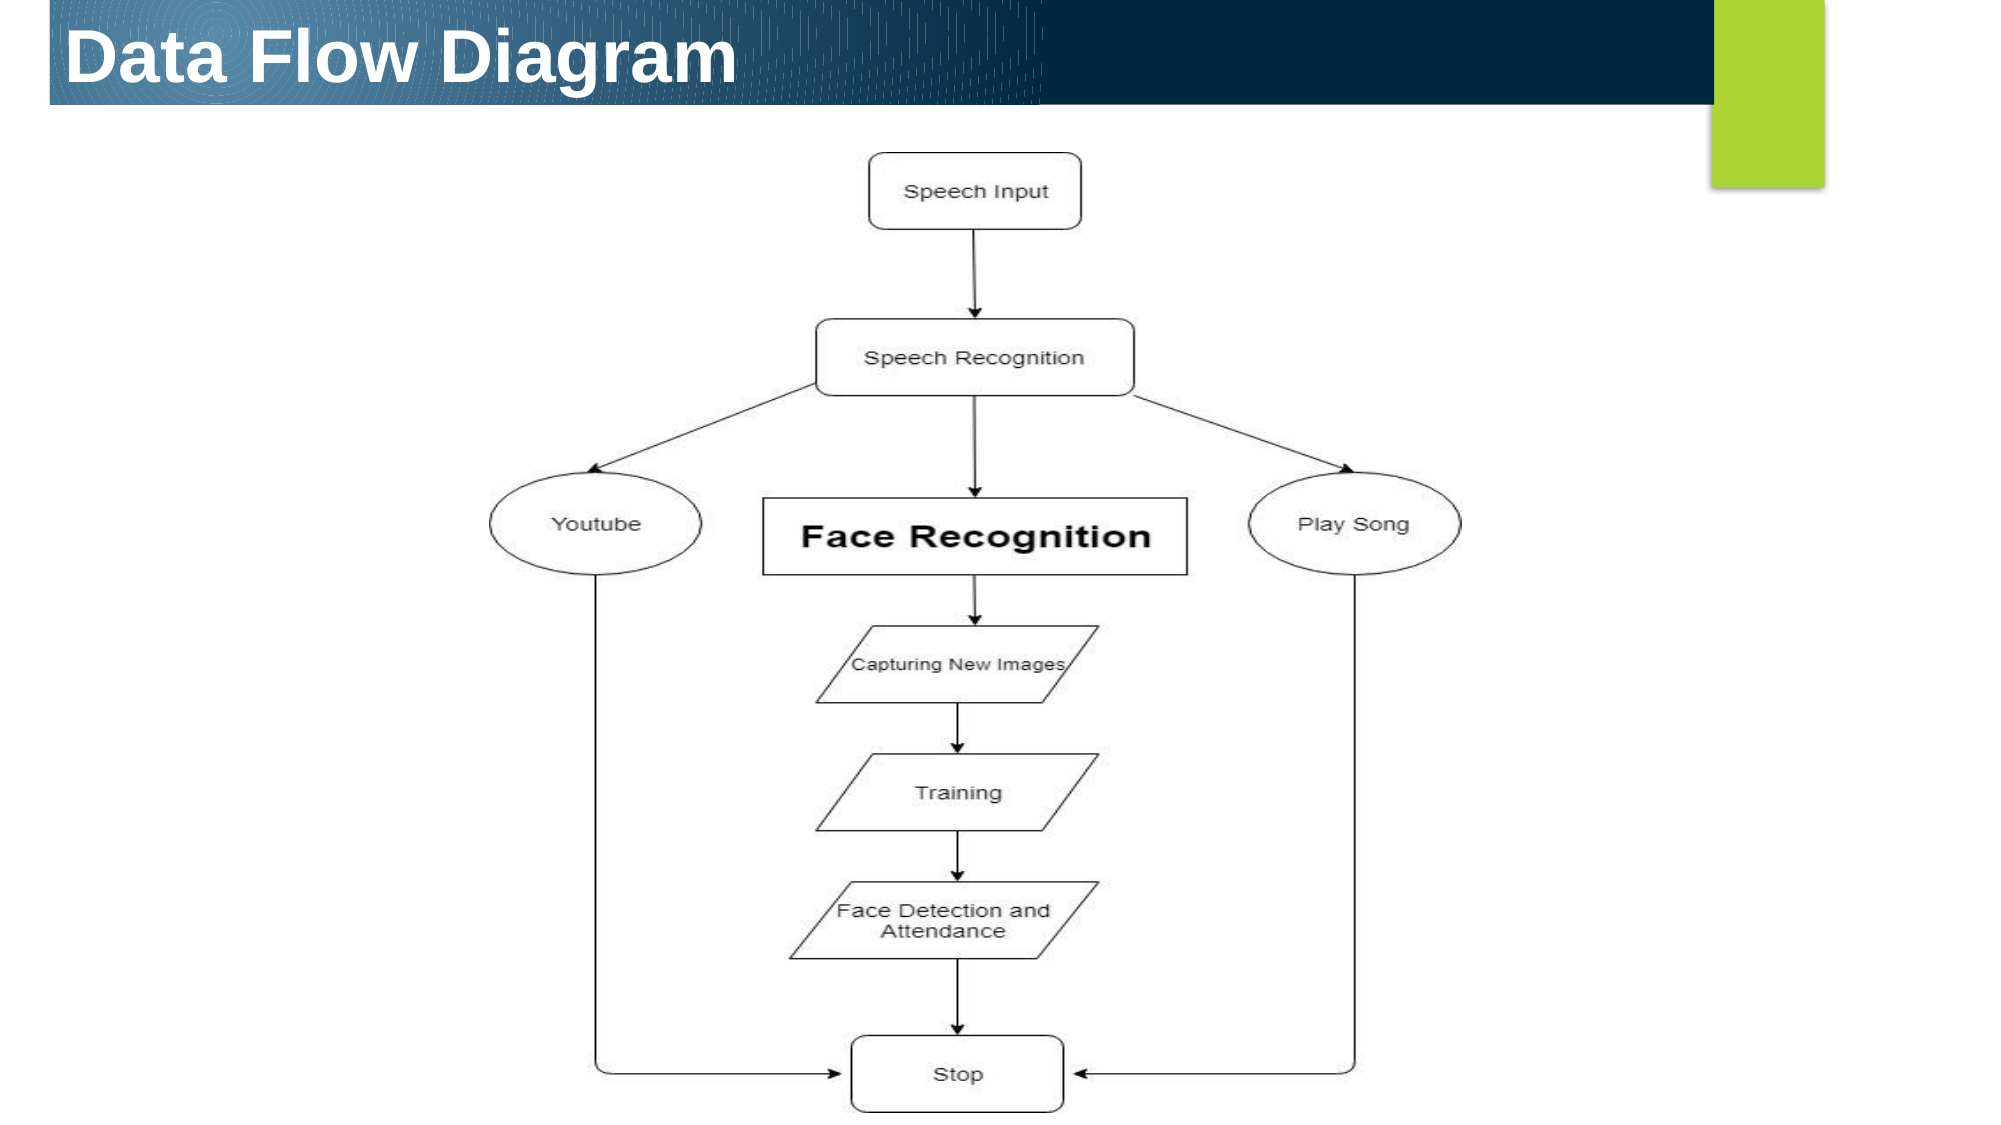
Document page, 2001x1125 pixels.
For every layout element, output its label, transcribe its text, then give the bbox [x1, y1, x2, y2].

picture [488, 151, 1462, 1113]
text_box Data Flow Diagram [49, 0, 1715, 105]
